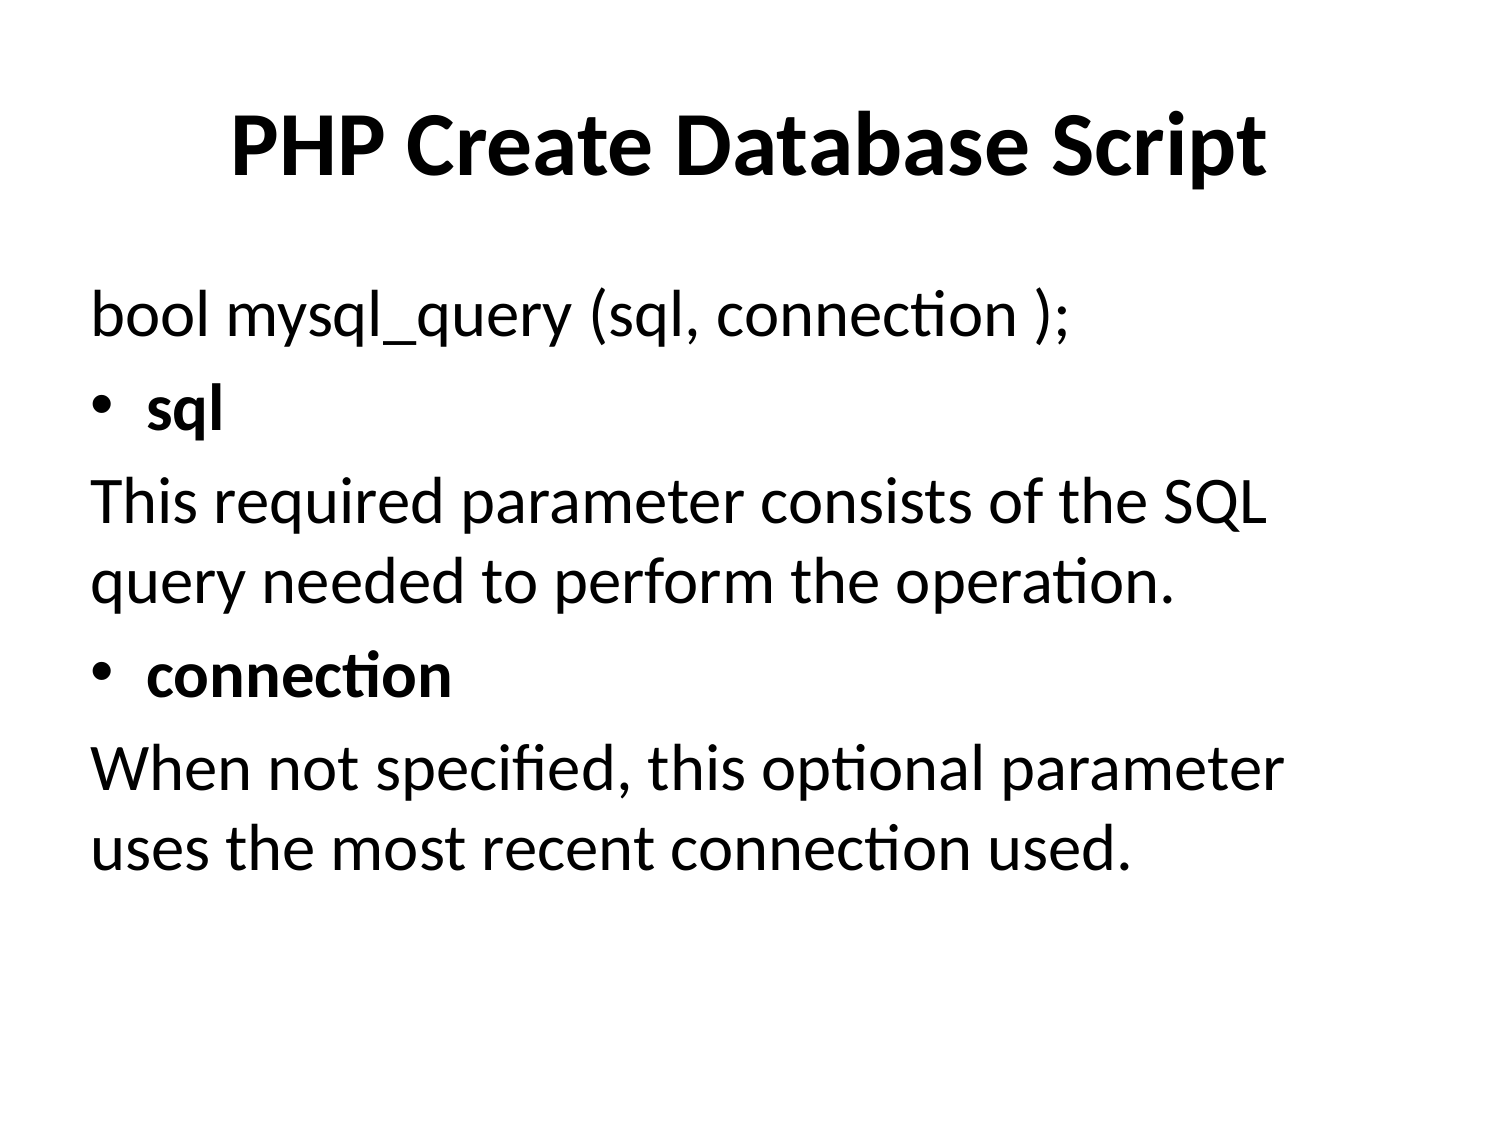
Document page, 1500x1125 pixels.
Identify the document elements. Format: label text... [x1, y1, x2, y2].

title PHP Create Database Script [75, 45, 1425, 233]
list bool mysql_query (sql, connection ); sql This required parameter consists of the SQL query needed to perform the operation. connection When not specified, this optional parameter uses the most recent connection used. [75, 262, 1425, 1005]
